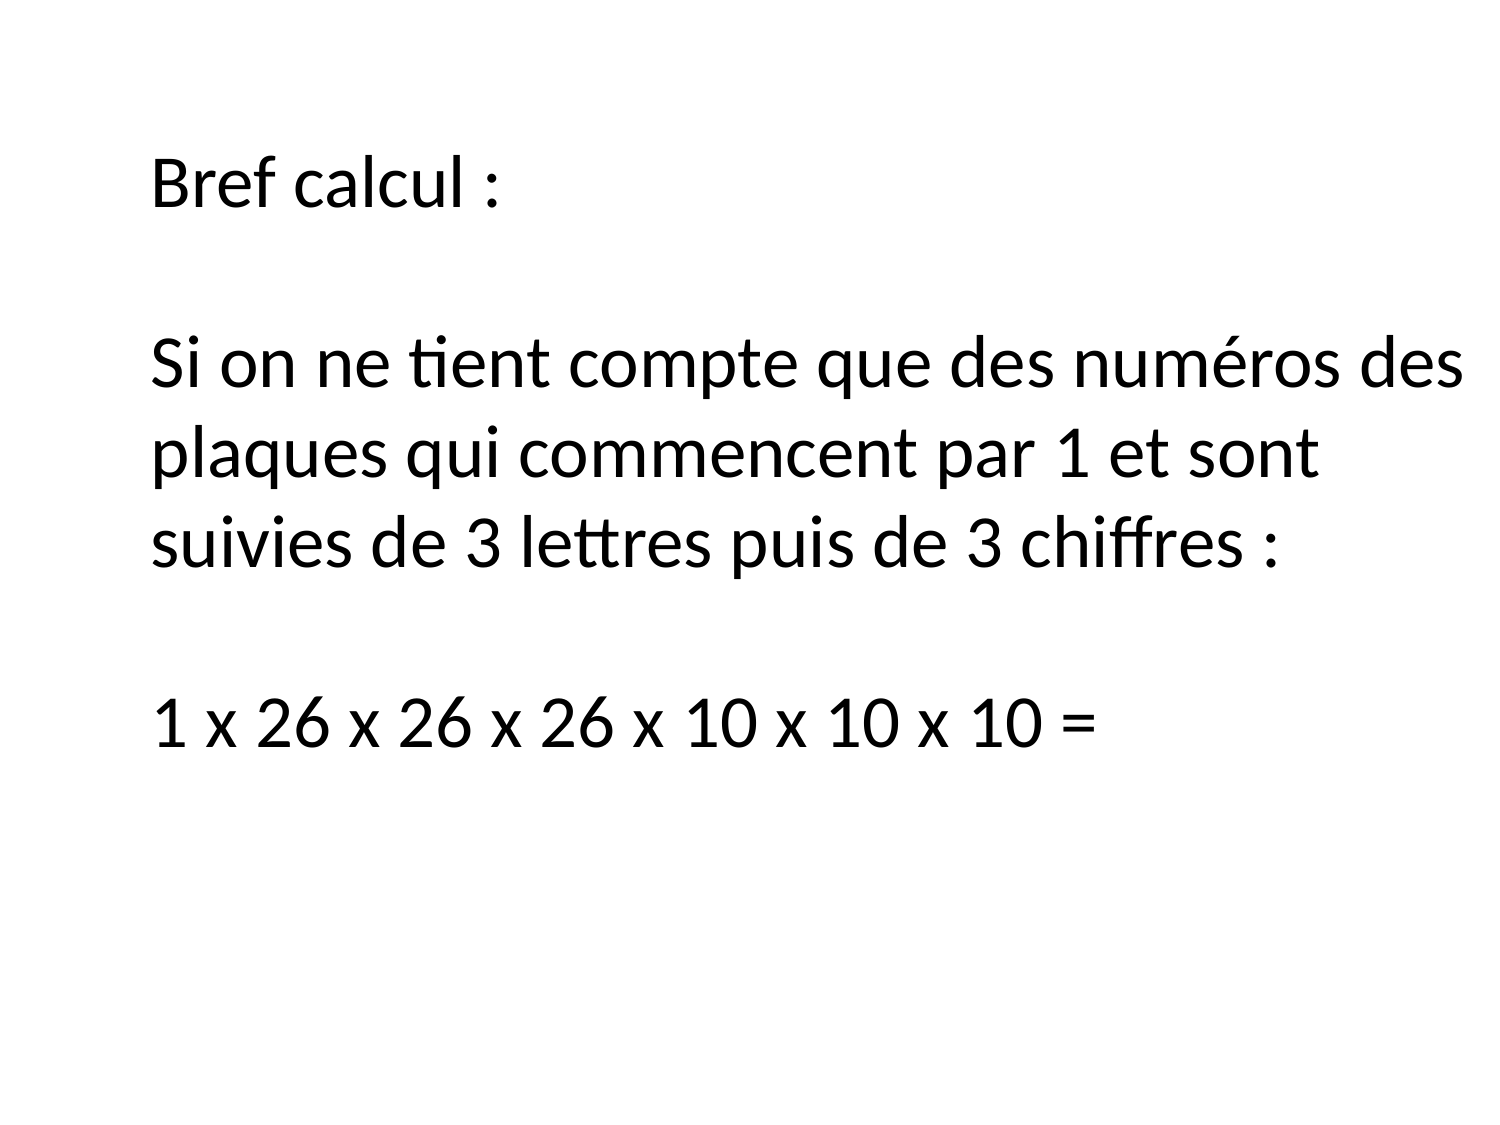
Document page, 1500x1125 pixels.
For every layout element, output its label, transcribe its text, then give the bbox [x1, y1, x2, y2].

text_box Bref calcul : Si on ne tient compte que des numéros des plaques qui commencent par 1 et sont suivies de 3 lettres puis de 3 chiffres : 1 x 26 x 26 x 26 x 10 x 10 x 10 = [135, 125, 1483, 861]
